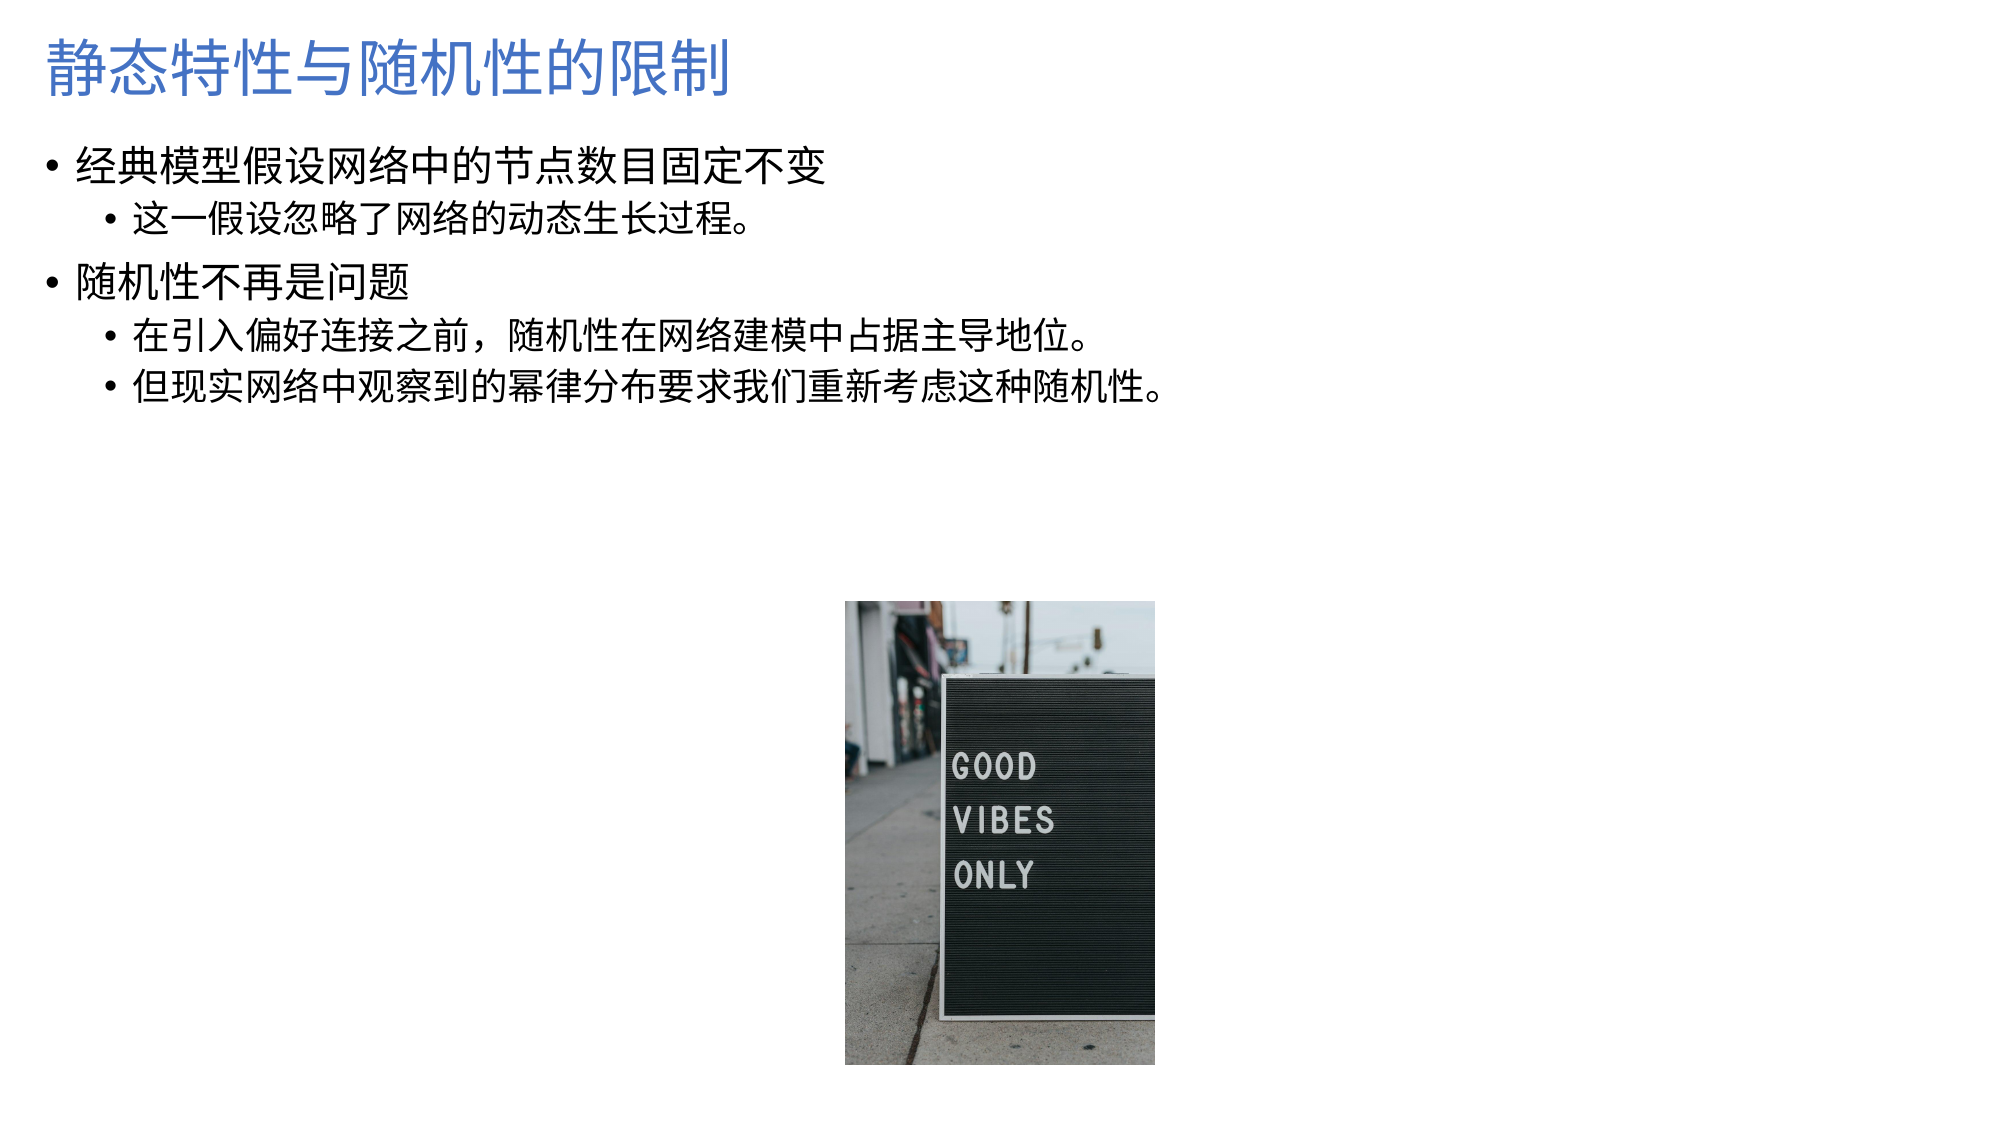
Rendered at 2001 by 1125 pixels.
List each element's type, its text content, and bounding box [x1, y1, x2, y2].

title 静态特性与随机性的限制 [30, 29, 1970, 93]
picture [845, 601, 1155, 1065]
list 经典模型假设网络中的节点数目固定不变 这一假设忽略了网络的动态生长过程。 随机性不再是问题 在引入偏好连接之前，随机性在网络建模中占据主导地位。 但现实网络中观察到的幂律分布要求我们重新考虑这种随机性。 [30, 137, 1970, 602]
